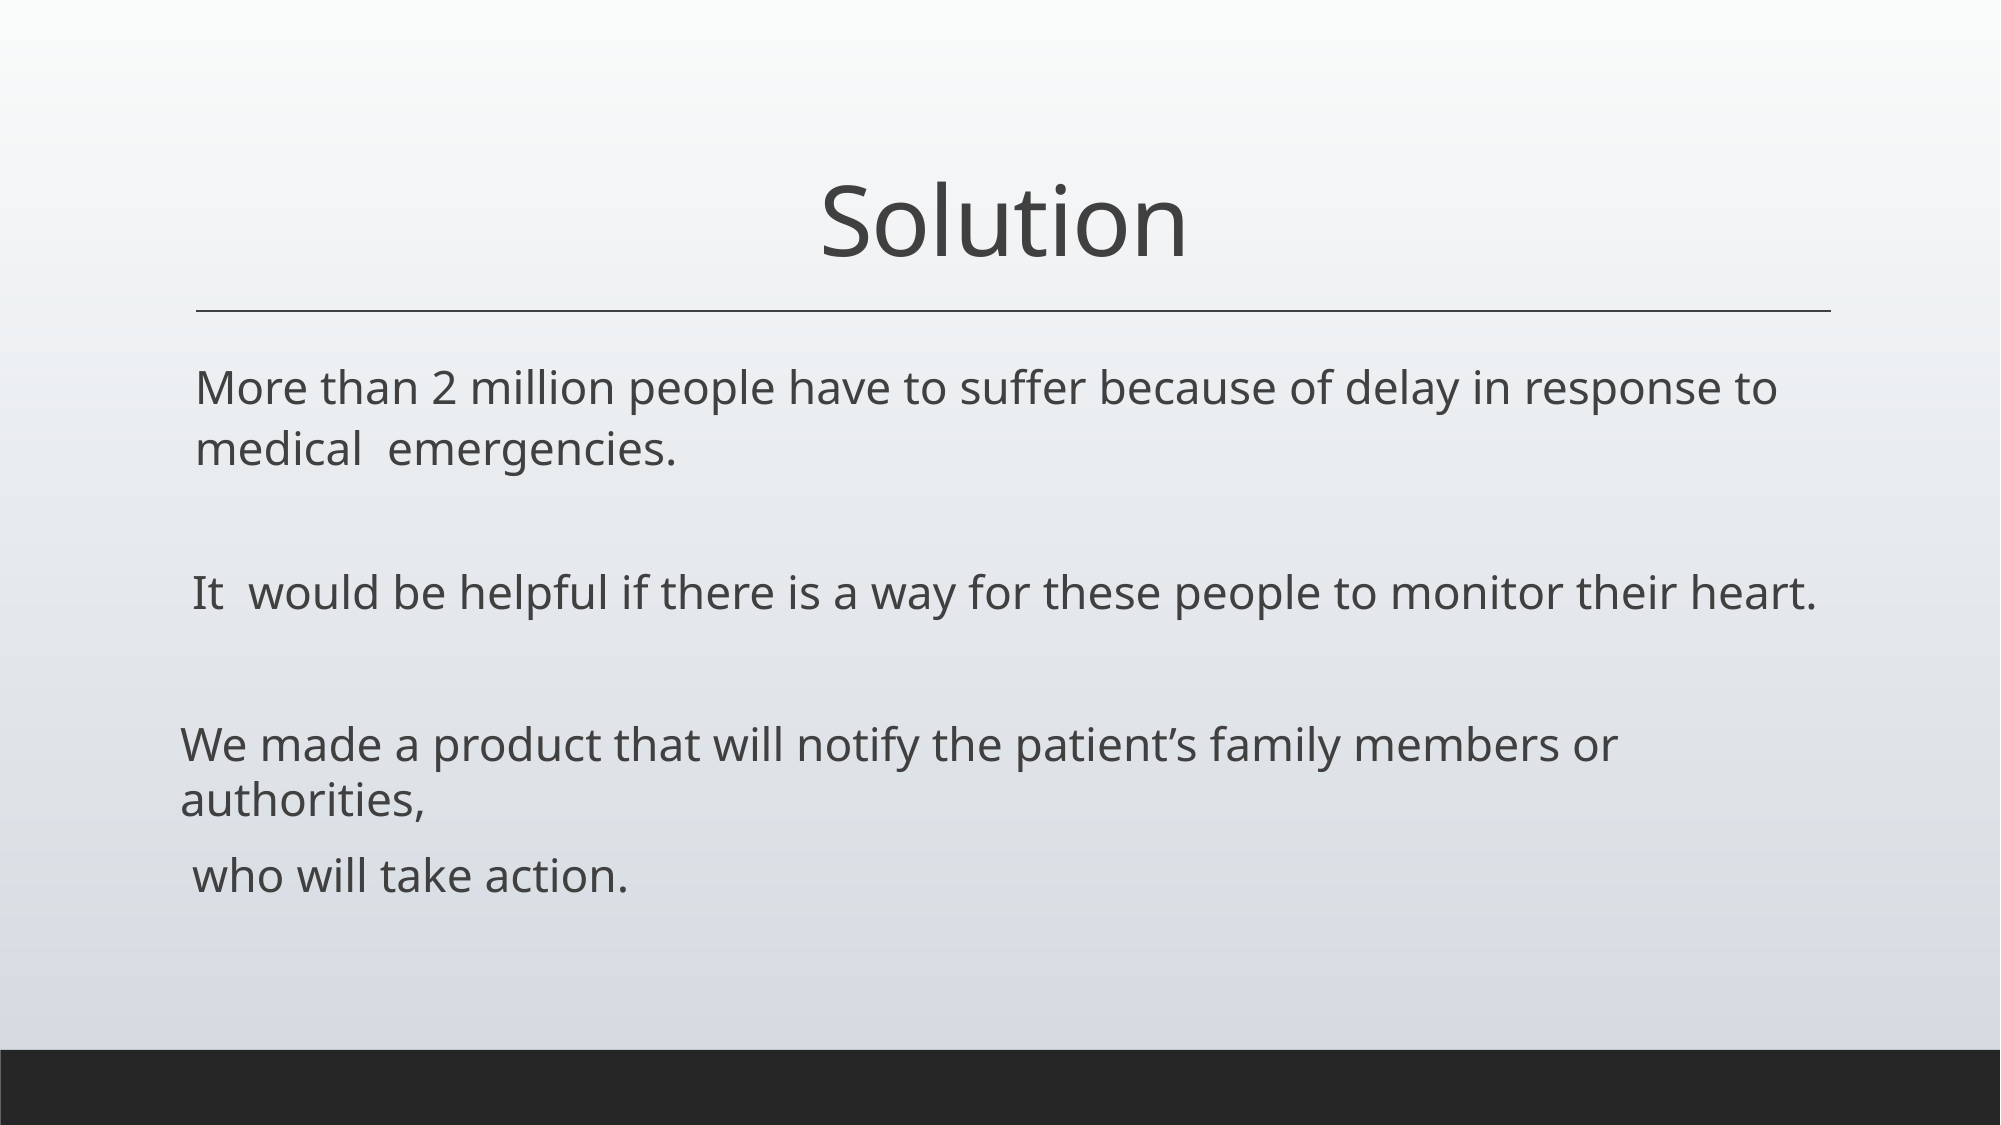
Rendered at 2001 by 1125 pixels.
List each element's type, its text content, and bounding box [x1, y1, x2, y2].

title Solution [180, 47, 1830, 285]
list More than 2 million people have to suffer because of delay in response to medical emergencies. It would be helpful if there is a way for these people to monitor their heart. We made a product that will notify the patient’s family members or authorities, who will take action. [180, 345, 1830, 963]
